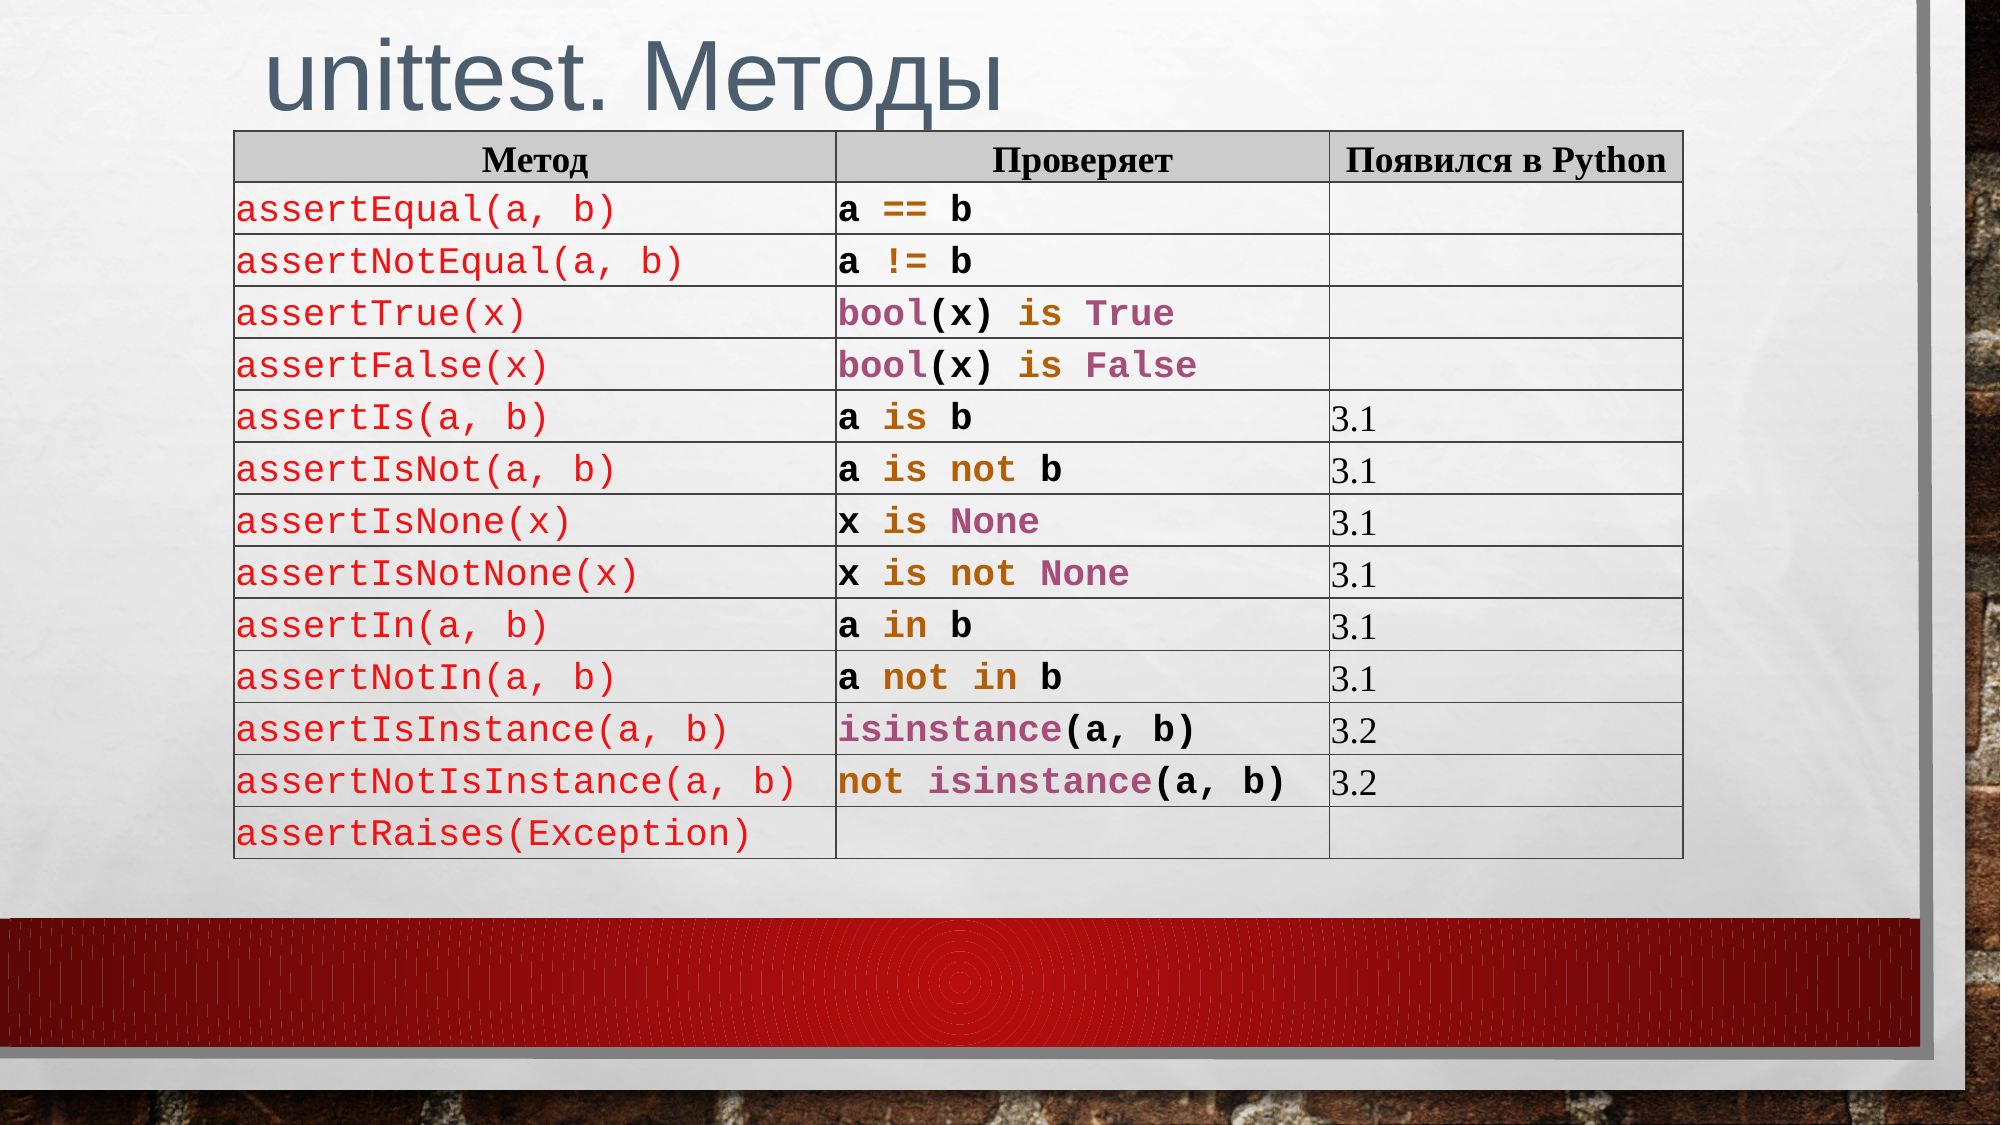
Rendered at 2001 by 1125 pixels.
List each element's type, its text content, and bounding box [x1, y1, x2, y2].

table_cell assertIs(a, b) [235, 391, 835, 441]
table_cell assertRaises(Exception) [235, 807, 835, 858]
table_cell 3.1 [1330, 599, 1682, 650]
table_cell [1330, 235, 1682, 285]
table_cell [1330, 807, 1682, 858]
table_cell a != b [837, 235, 1329, 285]
table_cell assertEqual(a, b) [235, 183, 835, 233]
table_cell assertIsNot(a, b) [235, 443, 835, 493]
table_cell 3.1 [1330, 391, 1682, 441]
table_cell assertNotIsInstance(a, b) [235, 755, 835, 806]
table_cell a not in b [837, 651, 1329, 702]
table_cell [1330, 287, 1682, 337]
table_cell a in b [837, 599, 1329, 650]
table_cell assertIsNotNone(x) [235, 547, 835, 597]
table_cell 3.2 [1330, 755, 1682, 806]
picture [0, 0, 2000, 1125]
table_header Метод [235, 132, 835, 181]
table_cell bool(x) is True [837, 287, 1329, 337]
table_cell a is not b [837, 443, 1329, 493]
table_cell a is b [837, 391, 1329, 441]
table_cell 3.1 [1330, 495, 1682, 545]
table_cell assertIn(a, b) [235, 599, 835, 650]
table_cell 3.2 [1330, 703, 1682, 754]
table_cell assertTrue(x) [235, 287, 835, 337]
table_cell 3.1 [1330, 651, 1682, 702]
table_cell bool(x) is False [837, 339, 1329, 389]
title unittest. Методы [248, 11, 1851, 145]
table_cell assertNotIn(a, b) [235, 651, 835, 702]
table_cell a == b [837, 183, 1329, 233]
table_cell 3.1 [1330, 547, 1682, 597]
table_header Проверяет [837, 132, 1329, 181]
table_cell x is None [837, 495, 1329, 545]
table_cell assertIsNone(x) [235, 495, 835, 545]
table_cell [1330, 183, 1682, 233]
table_cell assertFalse(x) [235, 339, 835, 389]
table_cell not isinstance(a, b) [837, 755, 1329, 806]
table_cell [1330, 339, 1682, 389]
table_cell [837, 807, 1329, 858]
table_header Появился в Python [1330, 132, 1682, 181]
table_cell 3.1 [1330, 443, 1682, 493]
table_cell assertNotEqual(a, b) [235, 235, 835, 285]
table_cell isinstance(a, b) [837, 703, 1329, 754]
table_cell x is not None [837, 547, 1329, 597]
table_cell assertIsInstance(a, b) [235, 703, 835, 754]
